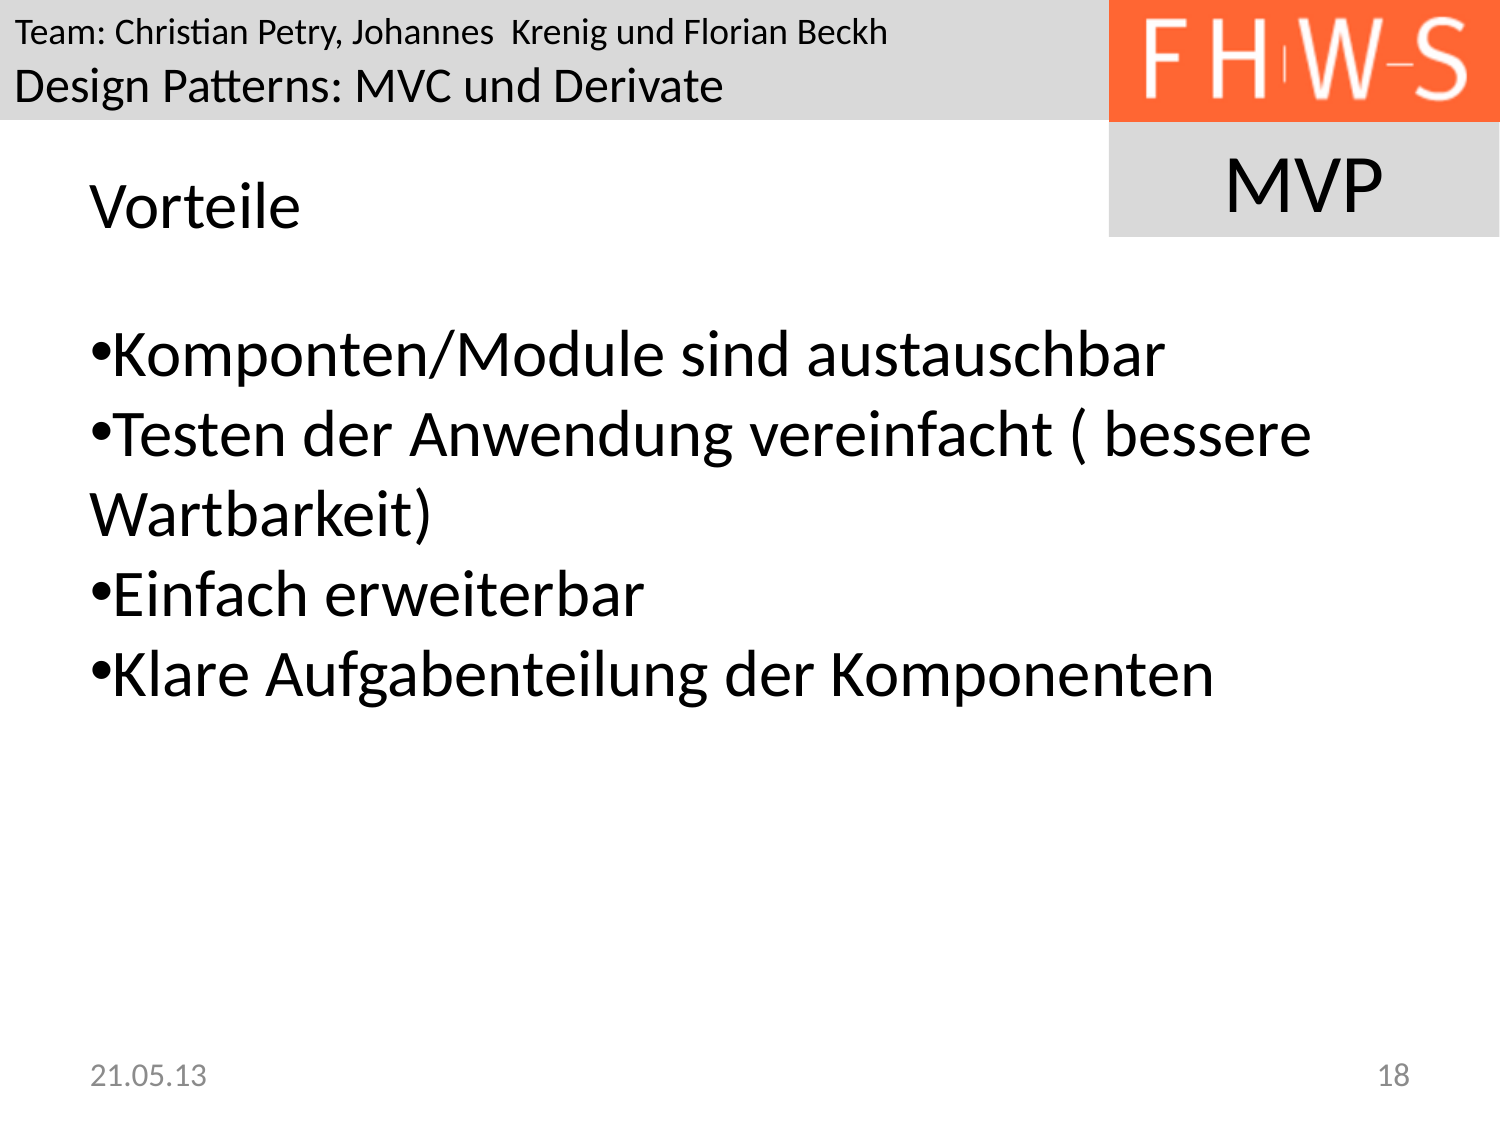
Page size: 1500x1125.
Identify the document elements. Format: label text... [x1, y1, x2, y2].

text_box 21.05.13 [74, 1042, 425, 1103]
picture [1109, 0, 1500, 122]
text_box 18 [1074, 1042, 1425, 1103]
text_box Vorteile [75, 125, 1425, 279]
text_box Komponten/Module sind austauschbar Testen der Anwendung vereinfacht ( bessere Wartbarkeit) Einfach erweiterbar Klare Aufgabenteilung der Komponenten [75, 302, 1425, 982]
